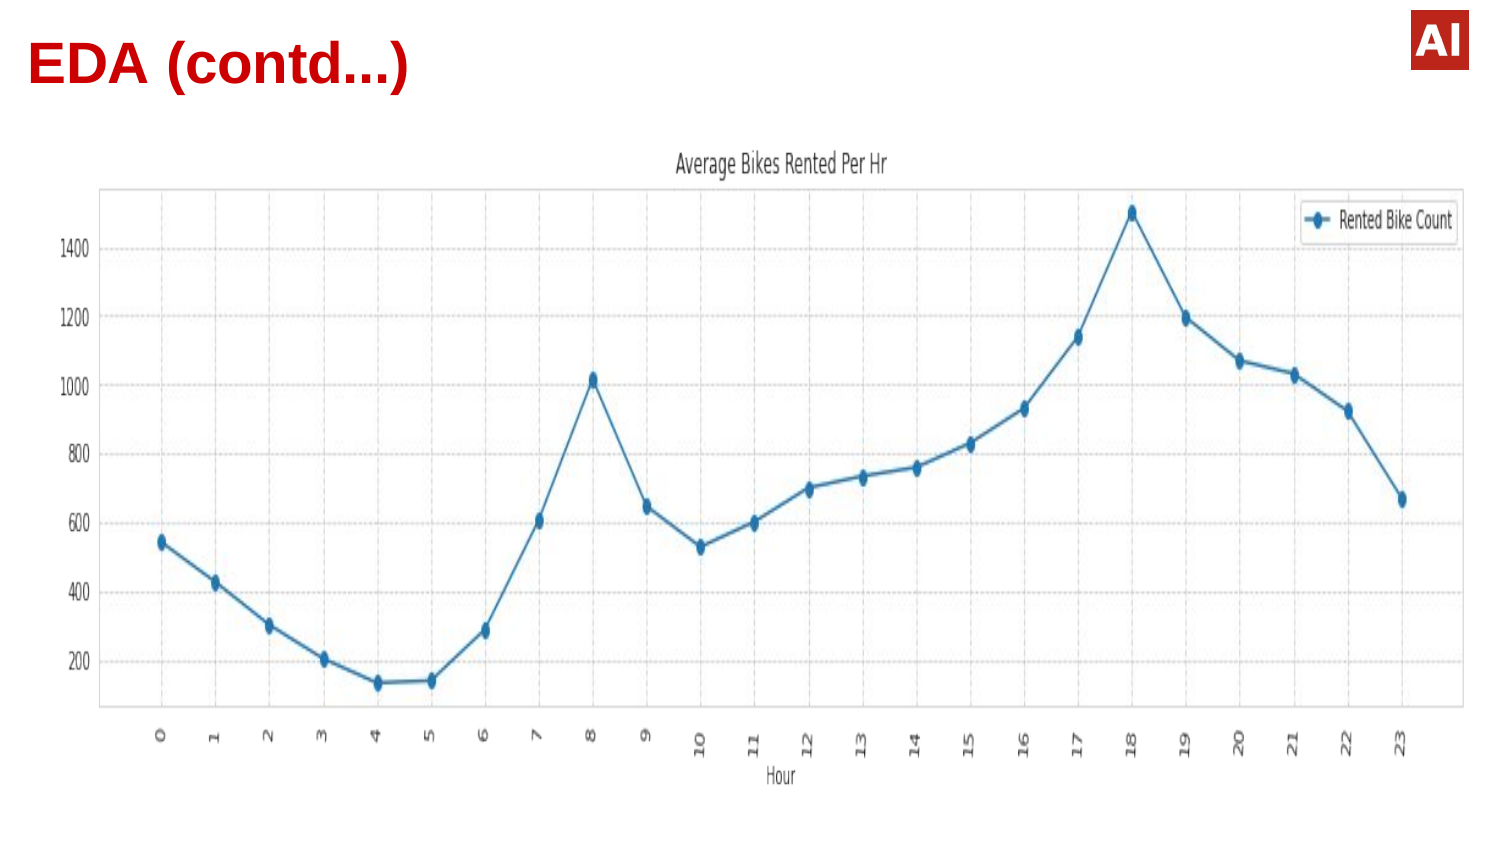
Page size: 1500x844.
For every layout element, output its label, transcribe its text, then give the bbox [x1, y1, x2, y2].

picture [61, 134, 1469, 802]
picture [1411, 10, 1469, 70]
title EDA (contd...) [25, 15, 1303, 166]
